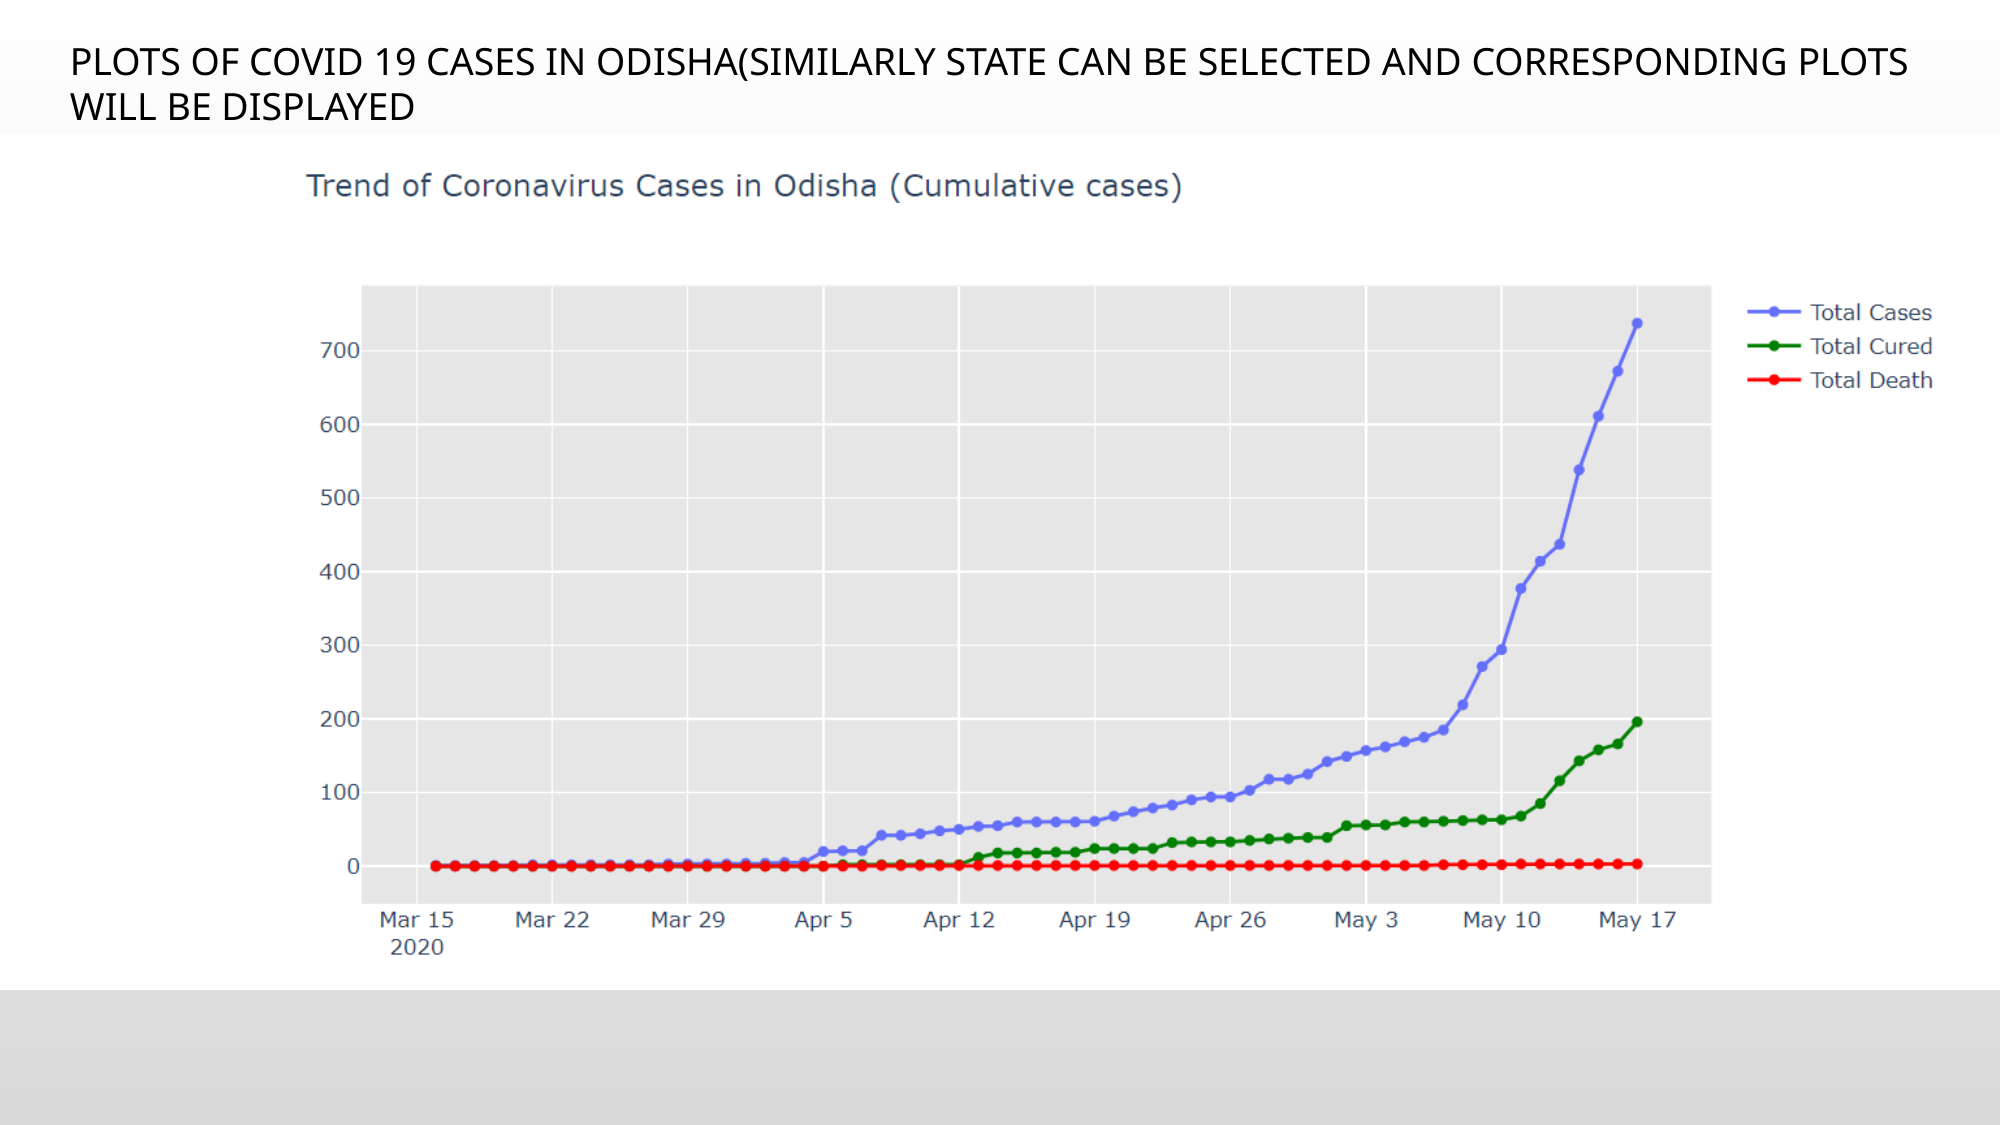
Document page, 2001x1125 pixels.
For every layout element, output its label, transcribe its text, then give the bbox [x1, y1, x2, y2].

text_box PLOTS OF COVID 19 CASES IN ODISHA(SIMILARLY STATE CAN BE SELECTED AND CORRESPONDING PLOTS WILL BE DISPLAYED [54, 30, 1934, 135]
picture [0, 134, 2000, 990]
